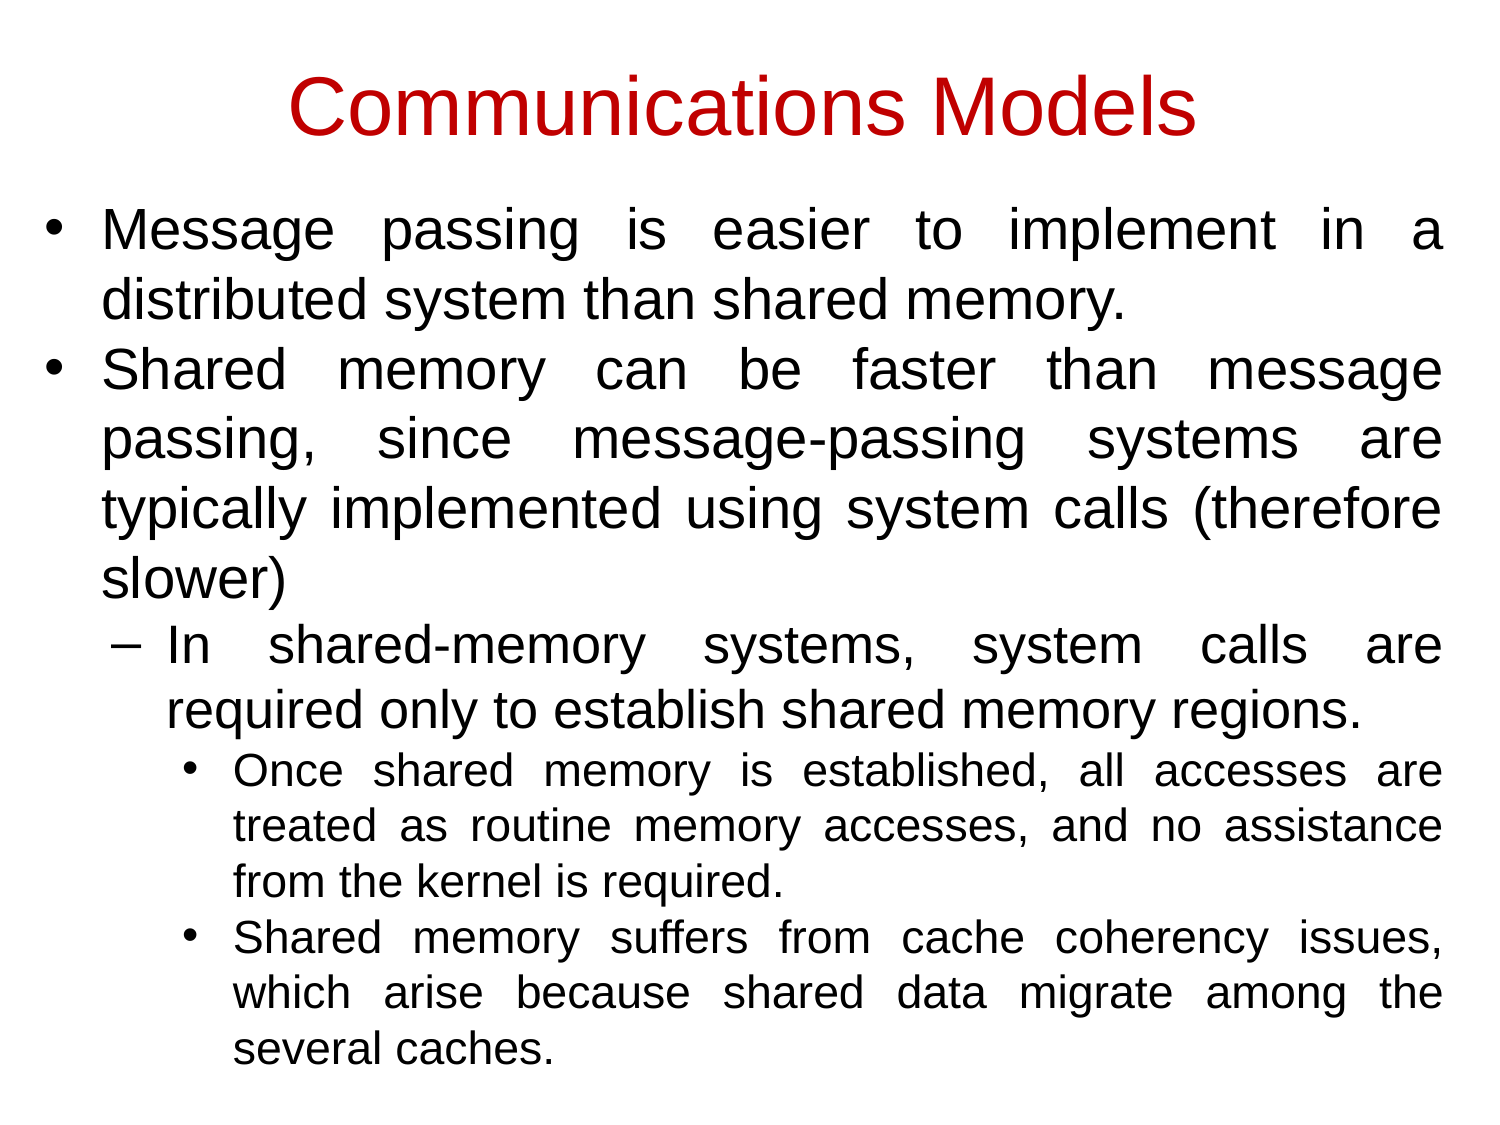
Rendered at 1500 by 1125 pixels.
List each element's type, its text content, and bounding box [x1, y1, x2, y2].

title Communications Models [75, 19, 1436, 184]
list Message passing is easier to implement in a distributed system than shared memory. Shared memory can be faster than message passing, since message-passing systems are typically implemented using system calls (therefore slower) In shared-memory systems, system calls are required only to establish shared memory regions. Once shared memory is established, all accesses are treated as routine memory accesses, and no assistance from the kernel is required. Shared memory suffers from cache coherency issues, which arise because shared data migrate among the several caches. [29, 184, 1459, 1094]
